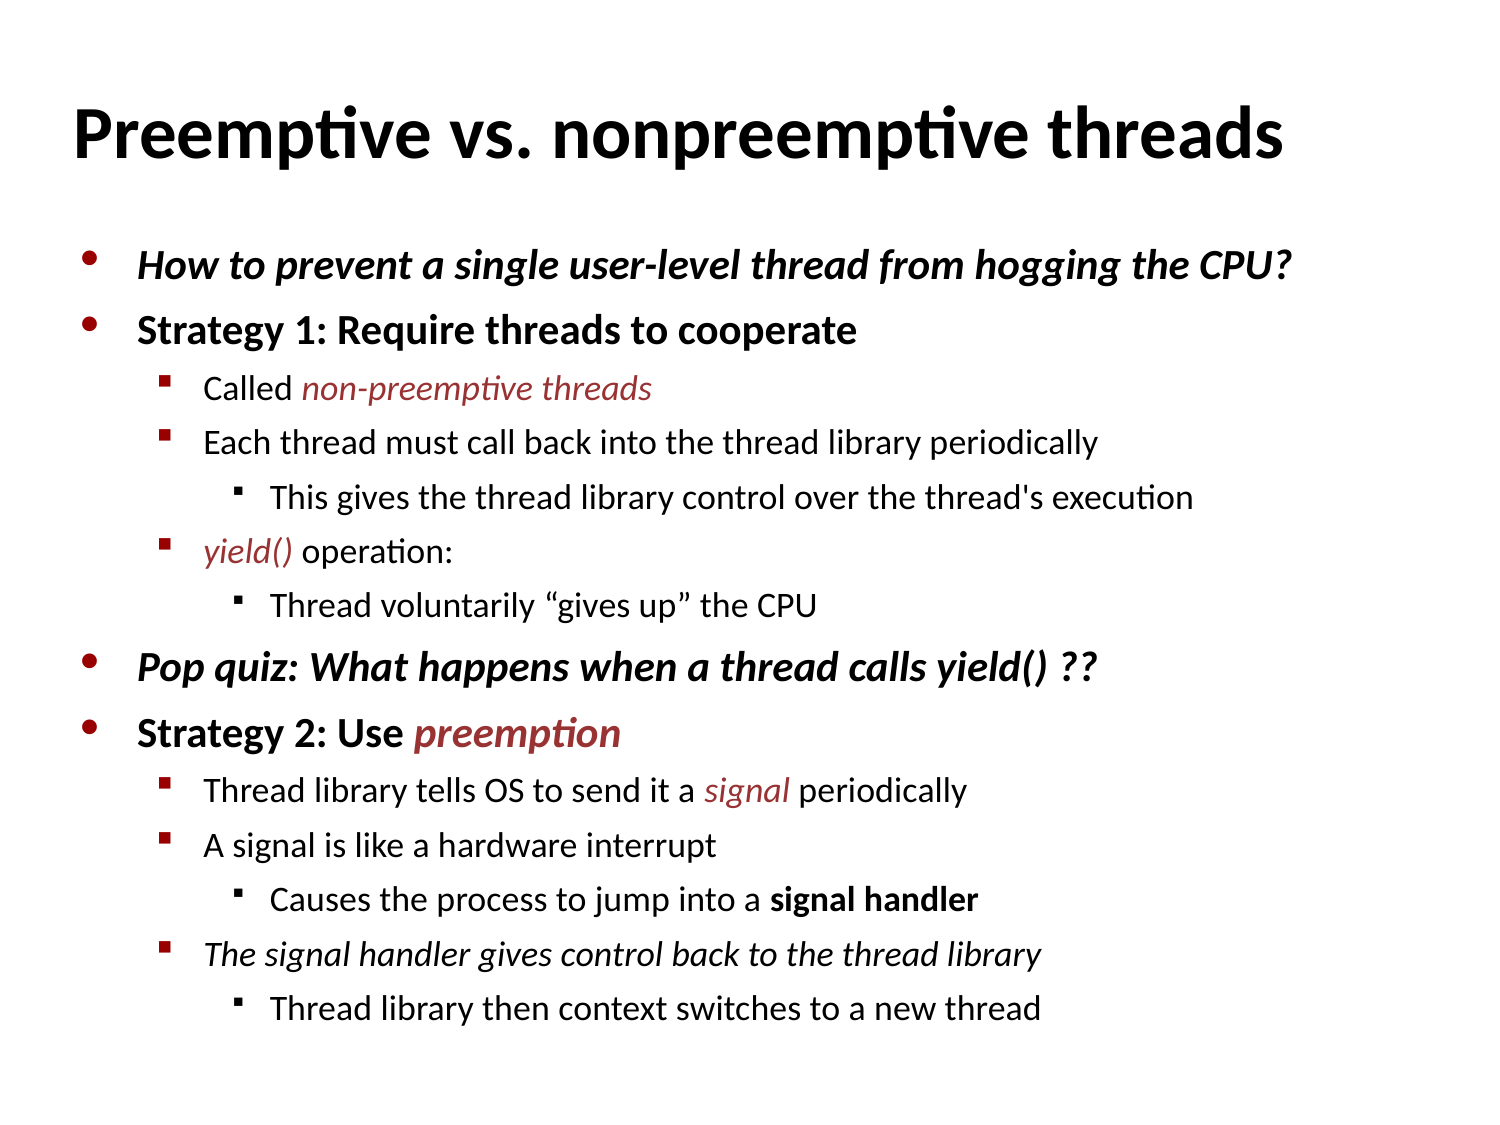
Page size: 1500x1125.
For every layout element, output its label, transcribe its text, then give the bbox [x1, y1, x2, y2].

list How to prevent a single user-level thread from hogging the CPU? Strategy 1: Require threads to cooperate Called non-preemptive threads Each thread must call back into the thread library periodically This gives the thread library control over the thread's execution yield() operation: Thread voluntarily “gives up” the CPU Pop quiz: What happens when a thread calls yield() ?? Strategy 2: Use preemption Thread library tells OS to send it a signal periodically A signal is like a hardware interrupt Causes the process to jump into a signal handler The signal handler gives control back to the thread library Thread library then context switches to a new thread [64, 223, 1361, 1040]
title Preemptive vs. nonpreemptive threads [58, 71, 1305, 197]
